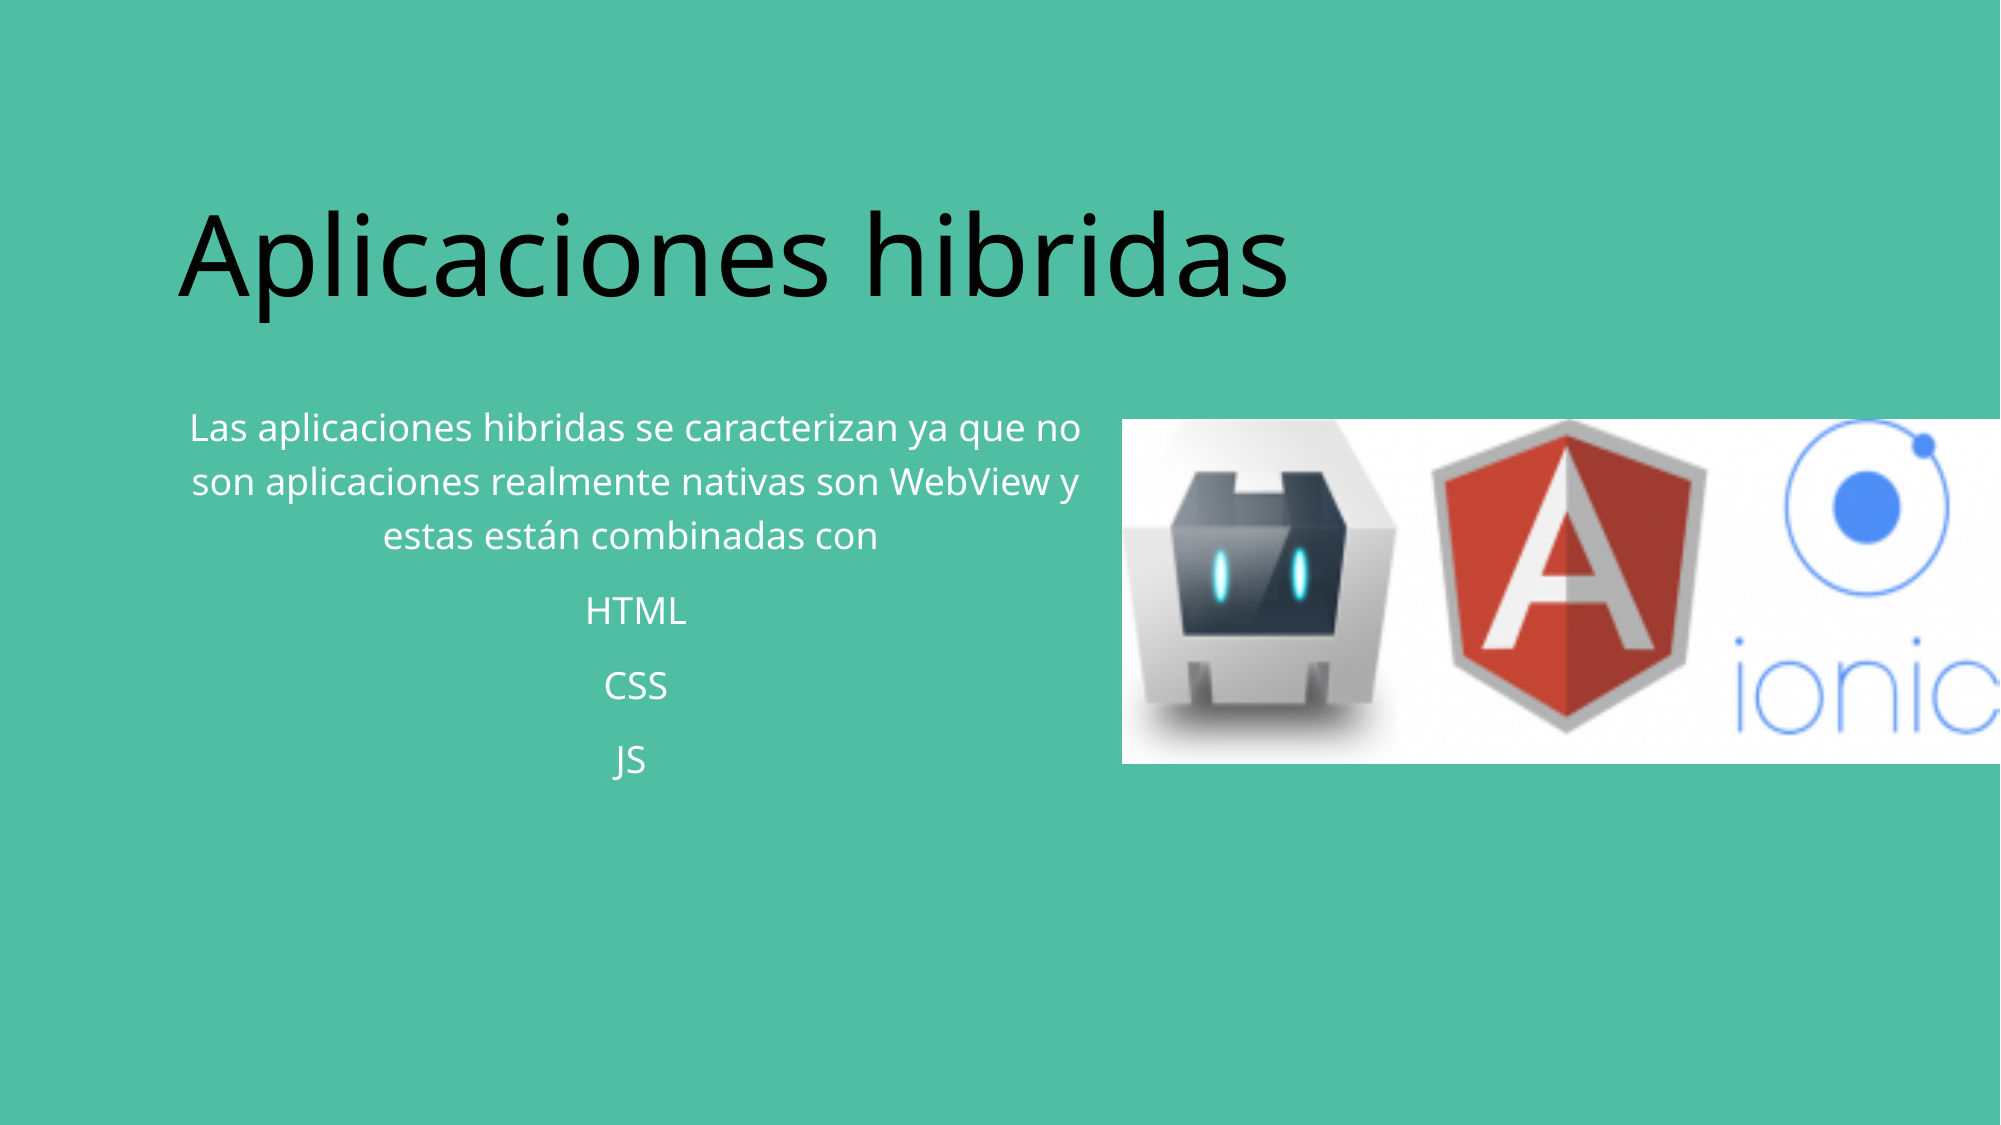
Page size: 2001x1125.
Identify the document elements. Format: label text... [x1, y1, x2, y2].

list Las aplicaciones hibridas se caracterizan ya que no son aplicaciones realmente nativas son WebView y estas están combinadas con HTML CSS JS [149, 387, 1123, 1125]
picture [1122, 419, 2000, 764]
text_box Aplicaciones hibridas [163, 176, 1307, 327]
